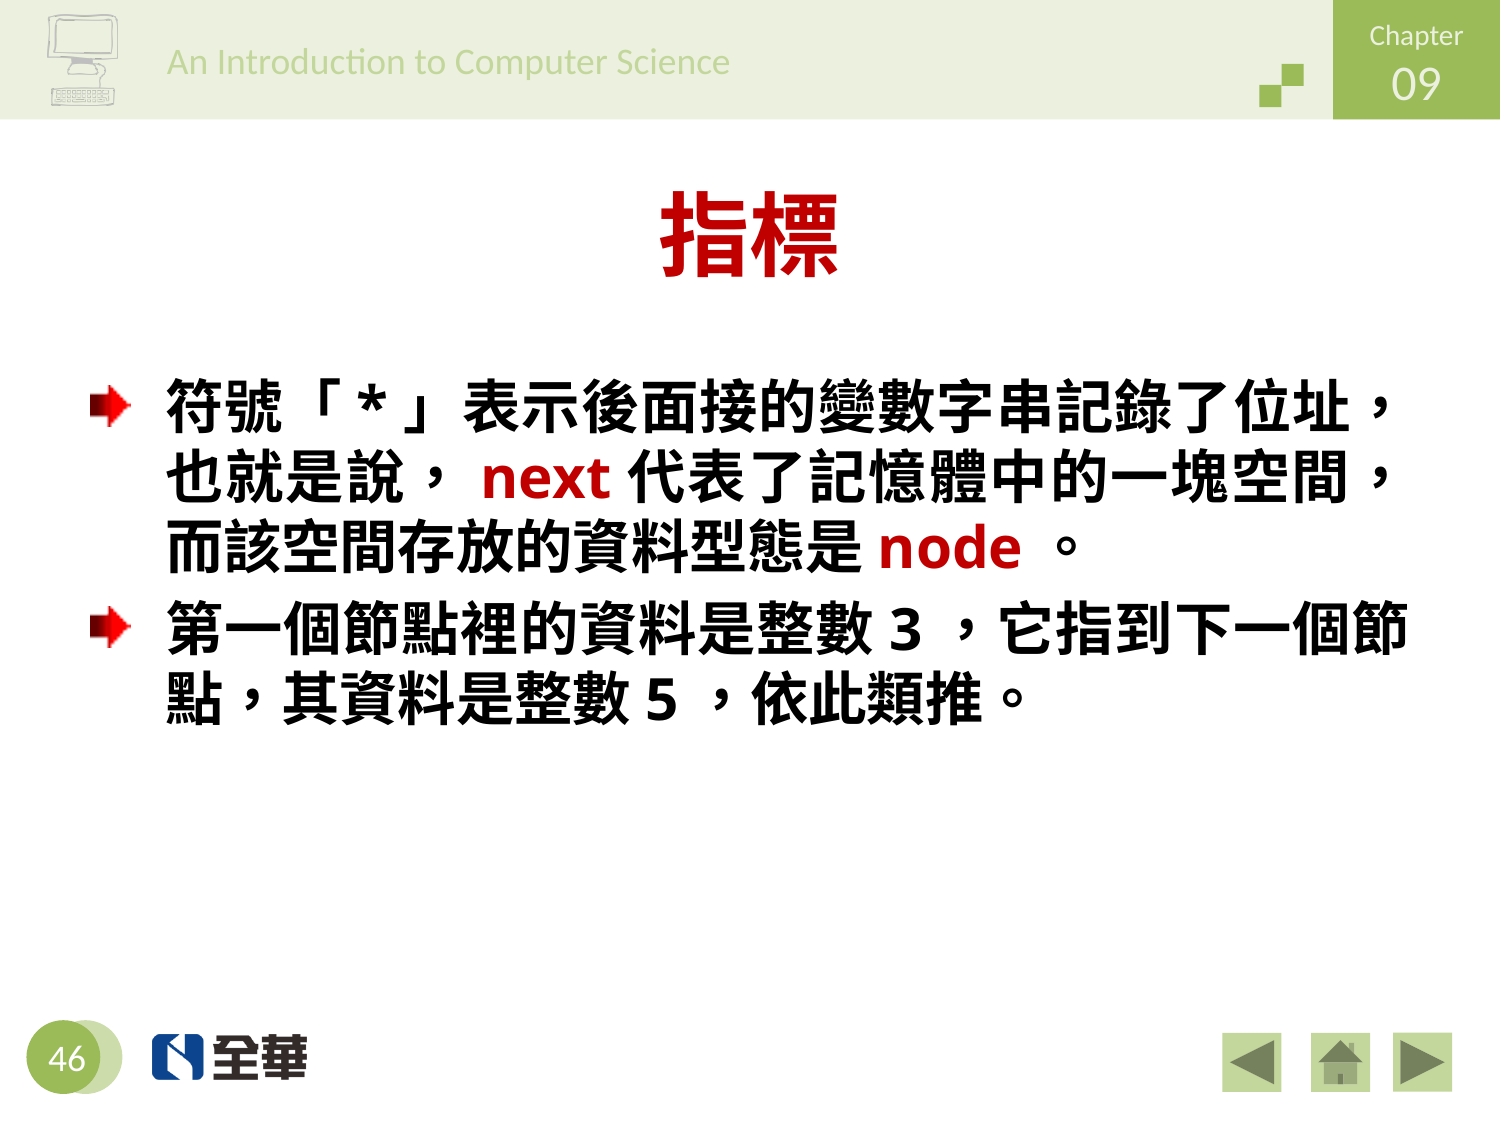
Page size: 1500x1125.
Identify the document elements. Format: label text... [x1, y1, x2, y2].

picture [90, 385, 131, 427]
list 符號「*」表示後面接的變數字串記錄了位址，也就是說，next代表了記憶體中的一塊空間，而該空間存放的資料型態是node。 第一個節點裡的資料是整數3，它指到下一個節點，其資料是整數5，依此類推。 [75, 363, 1425, 1005]
picture [152, 1034, 307, 1080]
picture [47, 14, 118, 106]
picture [90, 606, 131, 648]
title 指標 [75, 138, 1425, 327]
